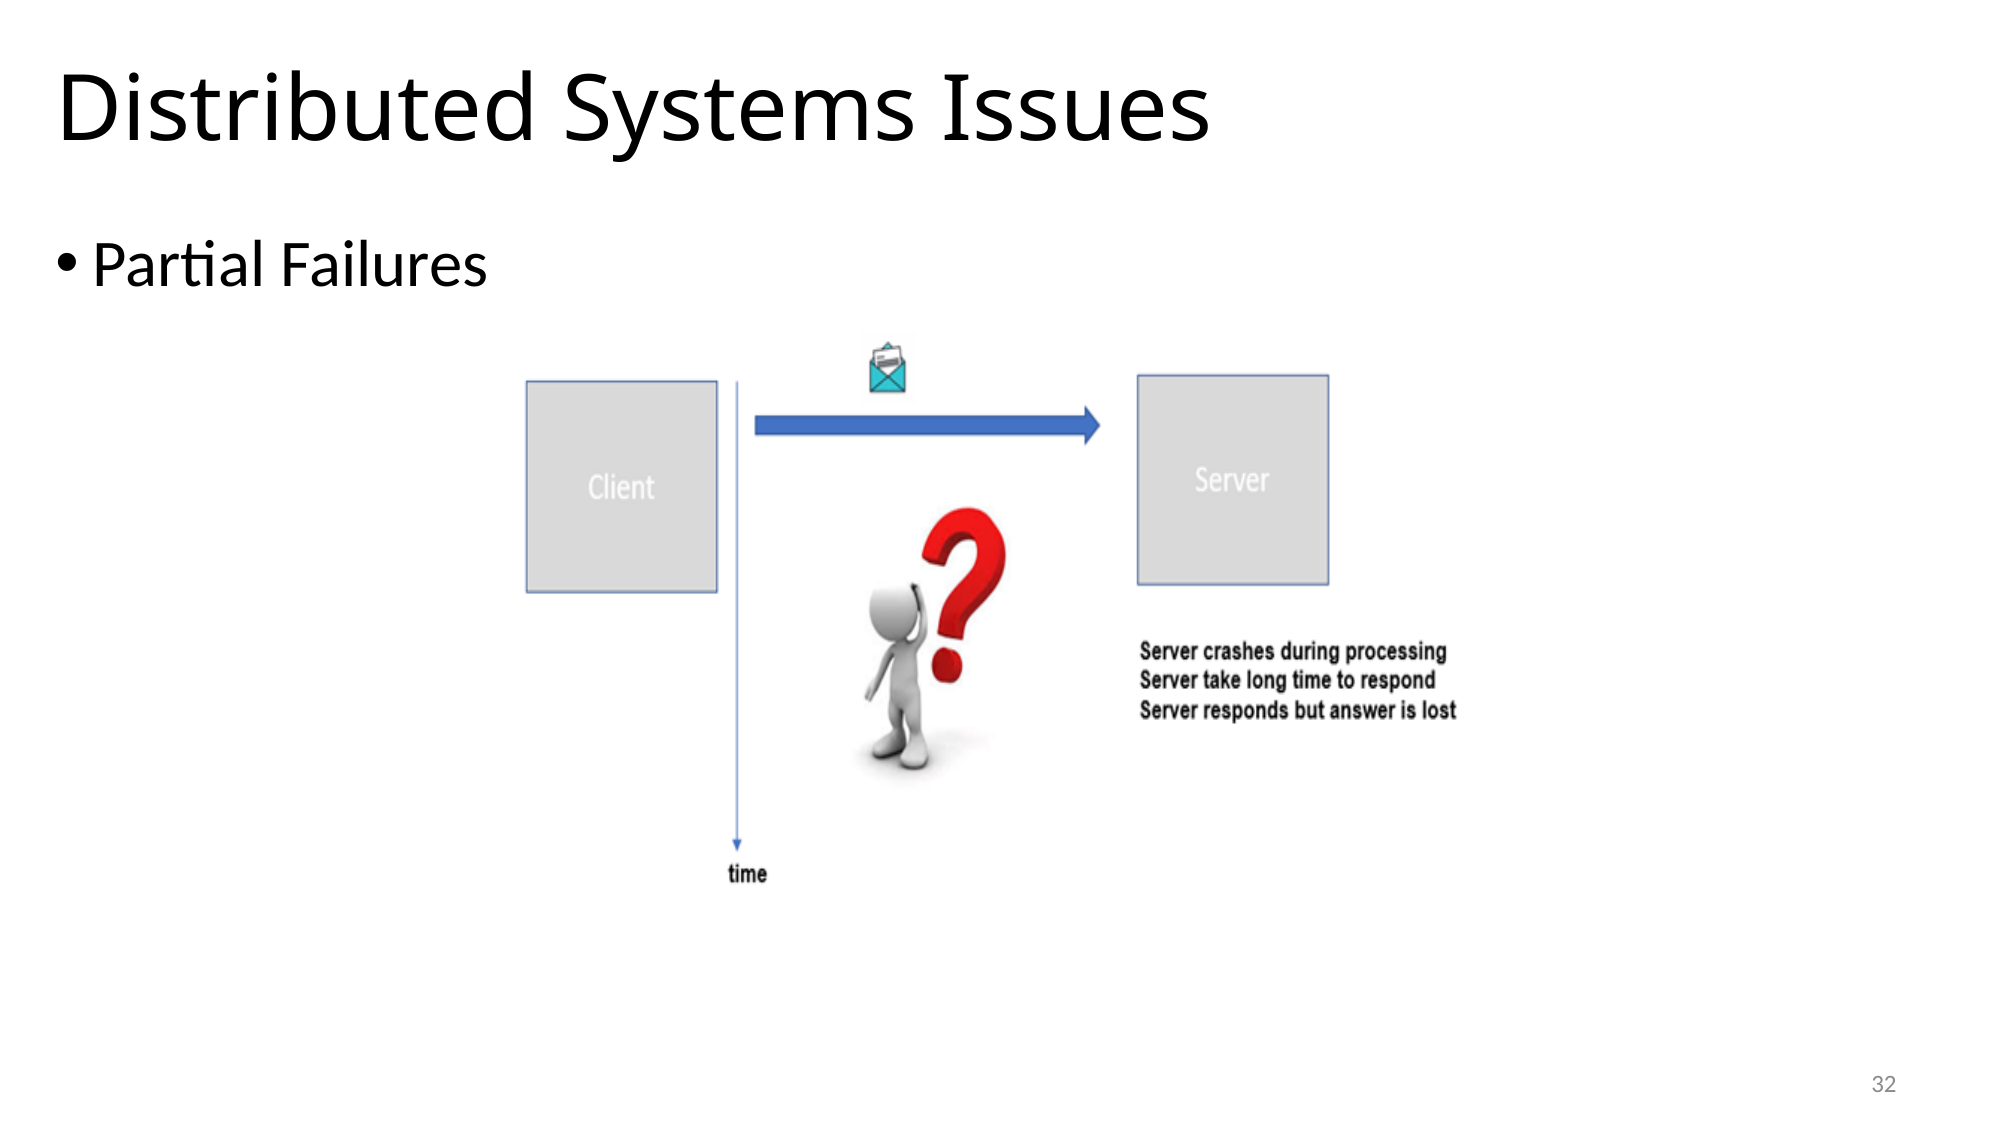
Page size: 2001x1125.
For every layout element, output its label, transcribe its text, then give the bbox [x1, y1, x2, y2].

list Partial Failures [40, 221, 1955, 1021]
picture [504, 319, 1473, 904]
title Distributed Systems Issues [40, 35, 1955, 187]
